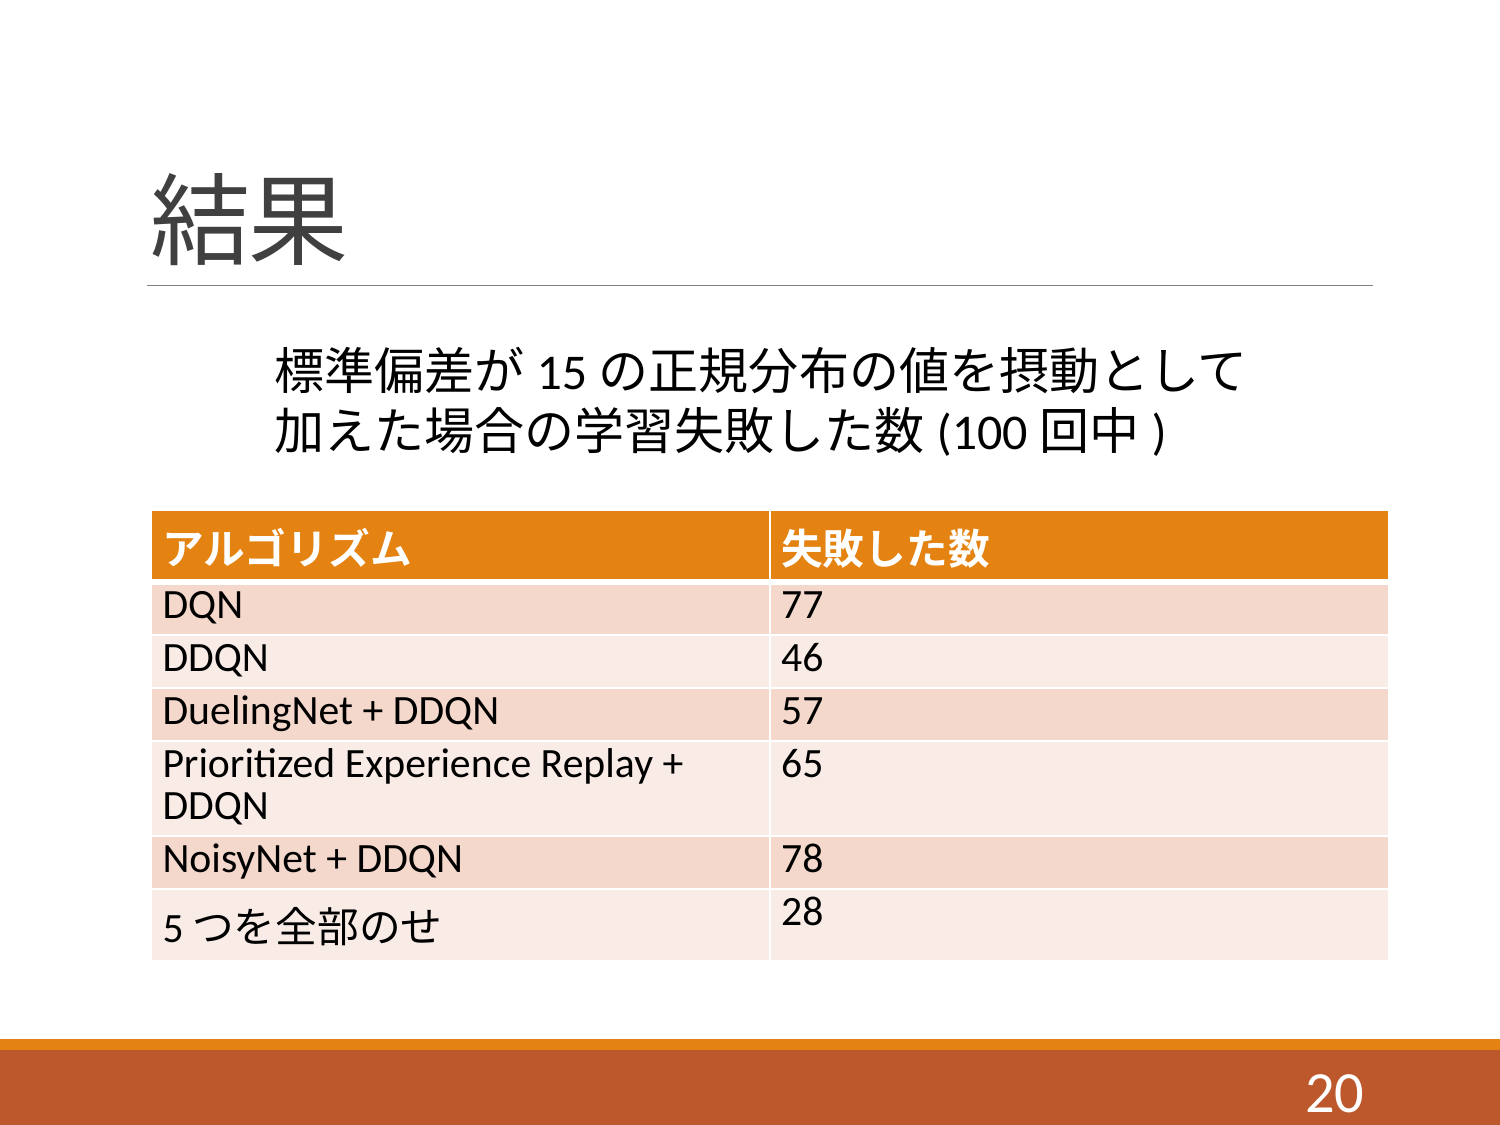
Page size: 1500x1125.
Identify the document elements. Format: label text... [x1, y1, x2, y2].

table_cell Prioritized Experience Replay + DDQN [152, 742, 769, 835]
table_cell 77 [771, 585, 1388, 634]
table_cell DuelingNet + DDQN [152, 689, 769, 740]
table_cell DDQN [152, 636, 769, 687]
table_cell 57 [771, 689, 1388, 740]
table_cell 78 [771, 837, 1388, 888]
table_cell DQN [152, 585, 769, 634]
text_box 標準偏差が15の正規分布の値を摂動として加えた場合の学習失敗した数(100回中) [259, 331, 1281, 467]
slide_number 20 [1218, 1059, 1380, 1120]
table_header 失敗した数 [771, 511, 1388, 579]
table_cell 28 [771, 890, 1388, 960]
table_cell NoisyNet + DDQN [152, 837, 769, 888]
title 結果 [135, 47, 1373, 285]
table_cell 65 [771, 742, 1388, 835]
table_cell 46 [771, 636, 1388, 687]
table_cell 5つを全部のせ [152, 890, 769, 960]
table_header アルゴリズム [152, 511, 769, 579]
